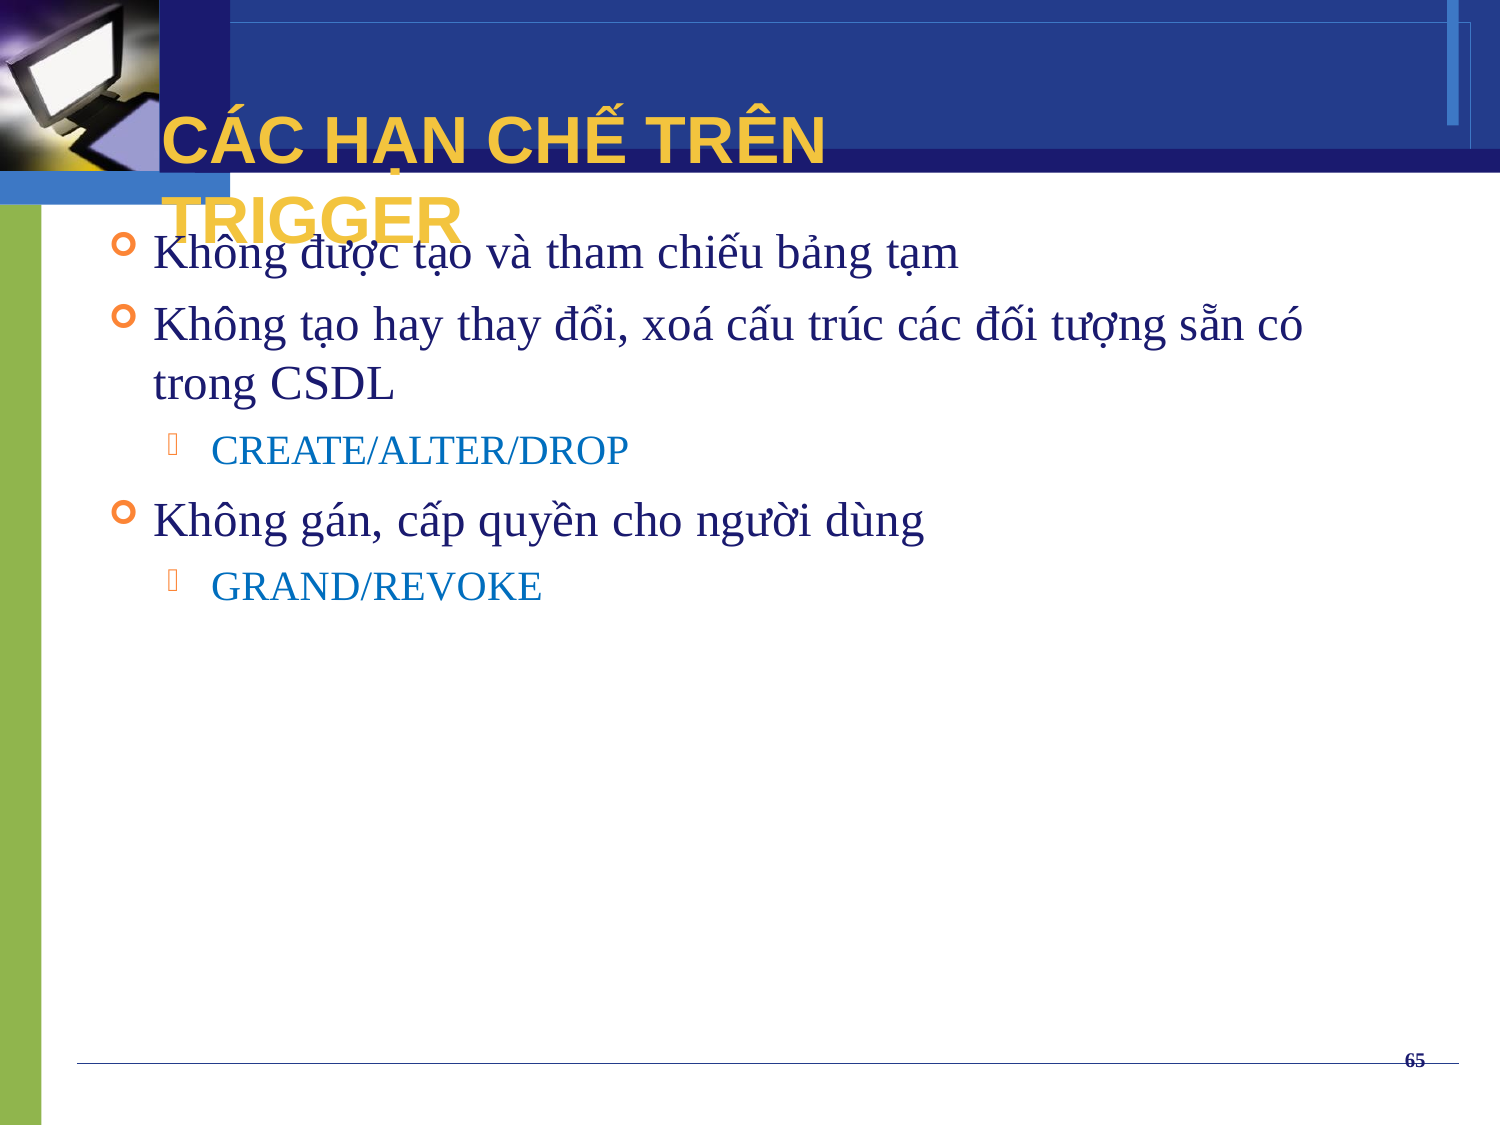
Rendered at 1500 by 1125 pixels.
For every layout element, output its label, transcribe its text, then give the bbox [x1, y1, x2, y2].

picture [0, 0, 159, 171]
text_box 65 [1402, 1044, 1428, 1072]
title CÁC HẠN CHẾ TRÊN TRIGGER [158, 94, 1148, 204]
text_box Không được tạo và tham chiếu bảng tạm Không tạo hay thay đổi, xoá cấu trúc các đối tượng sẵn có trong CSDL CREATE/ALTER/DROP Không gán, cấp quyền cho người dùng GRAND/REVOKE [102, 204, 1338, 609]
